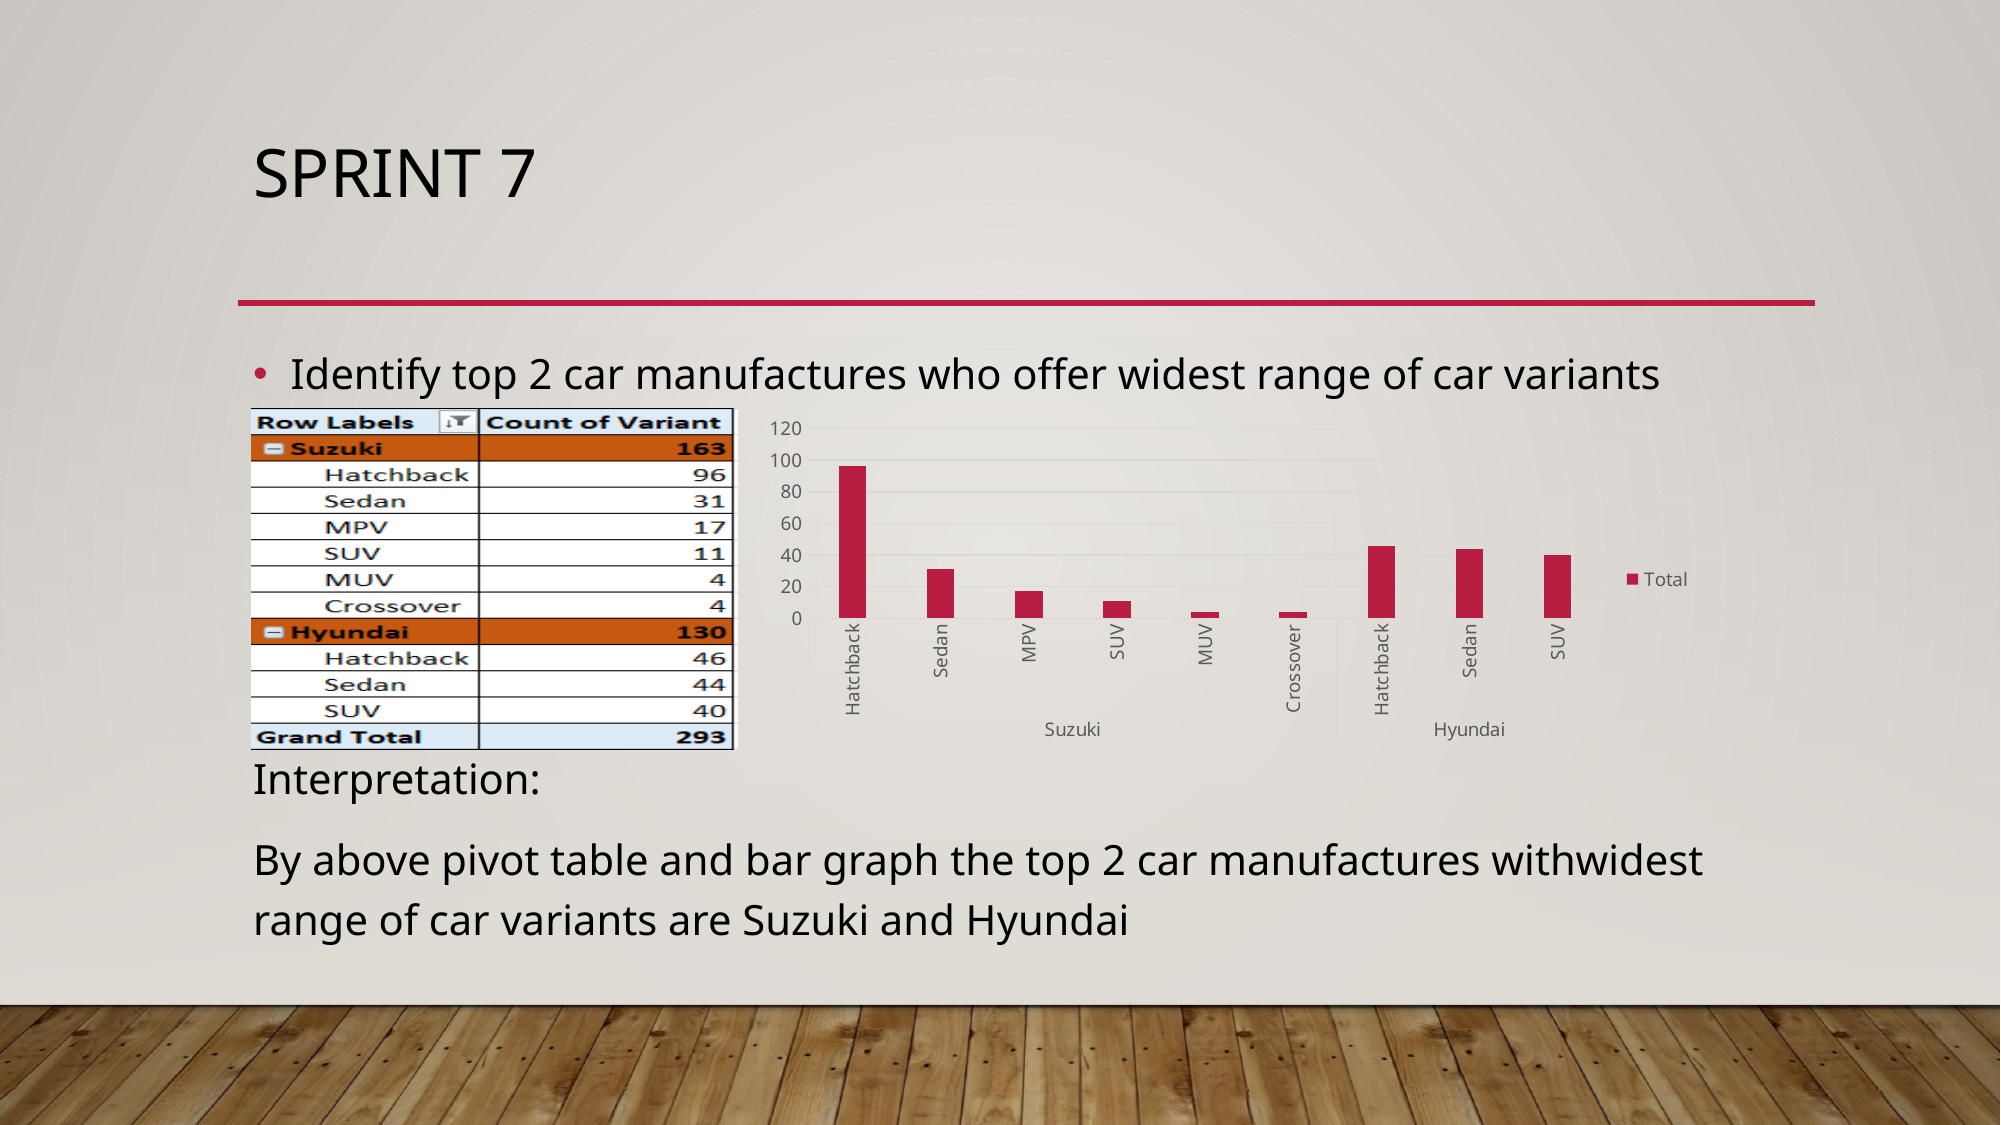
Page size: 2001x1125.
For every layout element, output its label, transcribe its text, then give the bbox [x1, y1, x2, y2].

title Sprint 7 [238, 131, 1814, 305]
chart [750, 408, 1707, 751]
picture [0, 1005, 2000, 1125]
list Identify top 2 car manufactures who offer widest range of car variants Interpretation: By above pivot table and bar graph the top 2 car manufactures withwidest range of car variants are Suzuki and Hyundai [238, 330, 1814, 993]
picture [251, 408, 738, 751]
